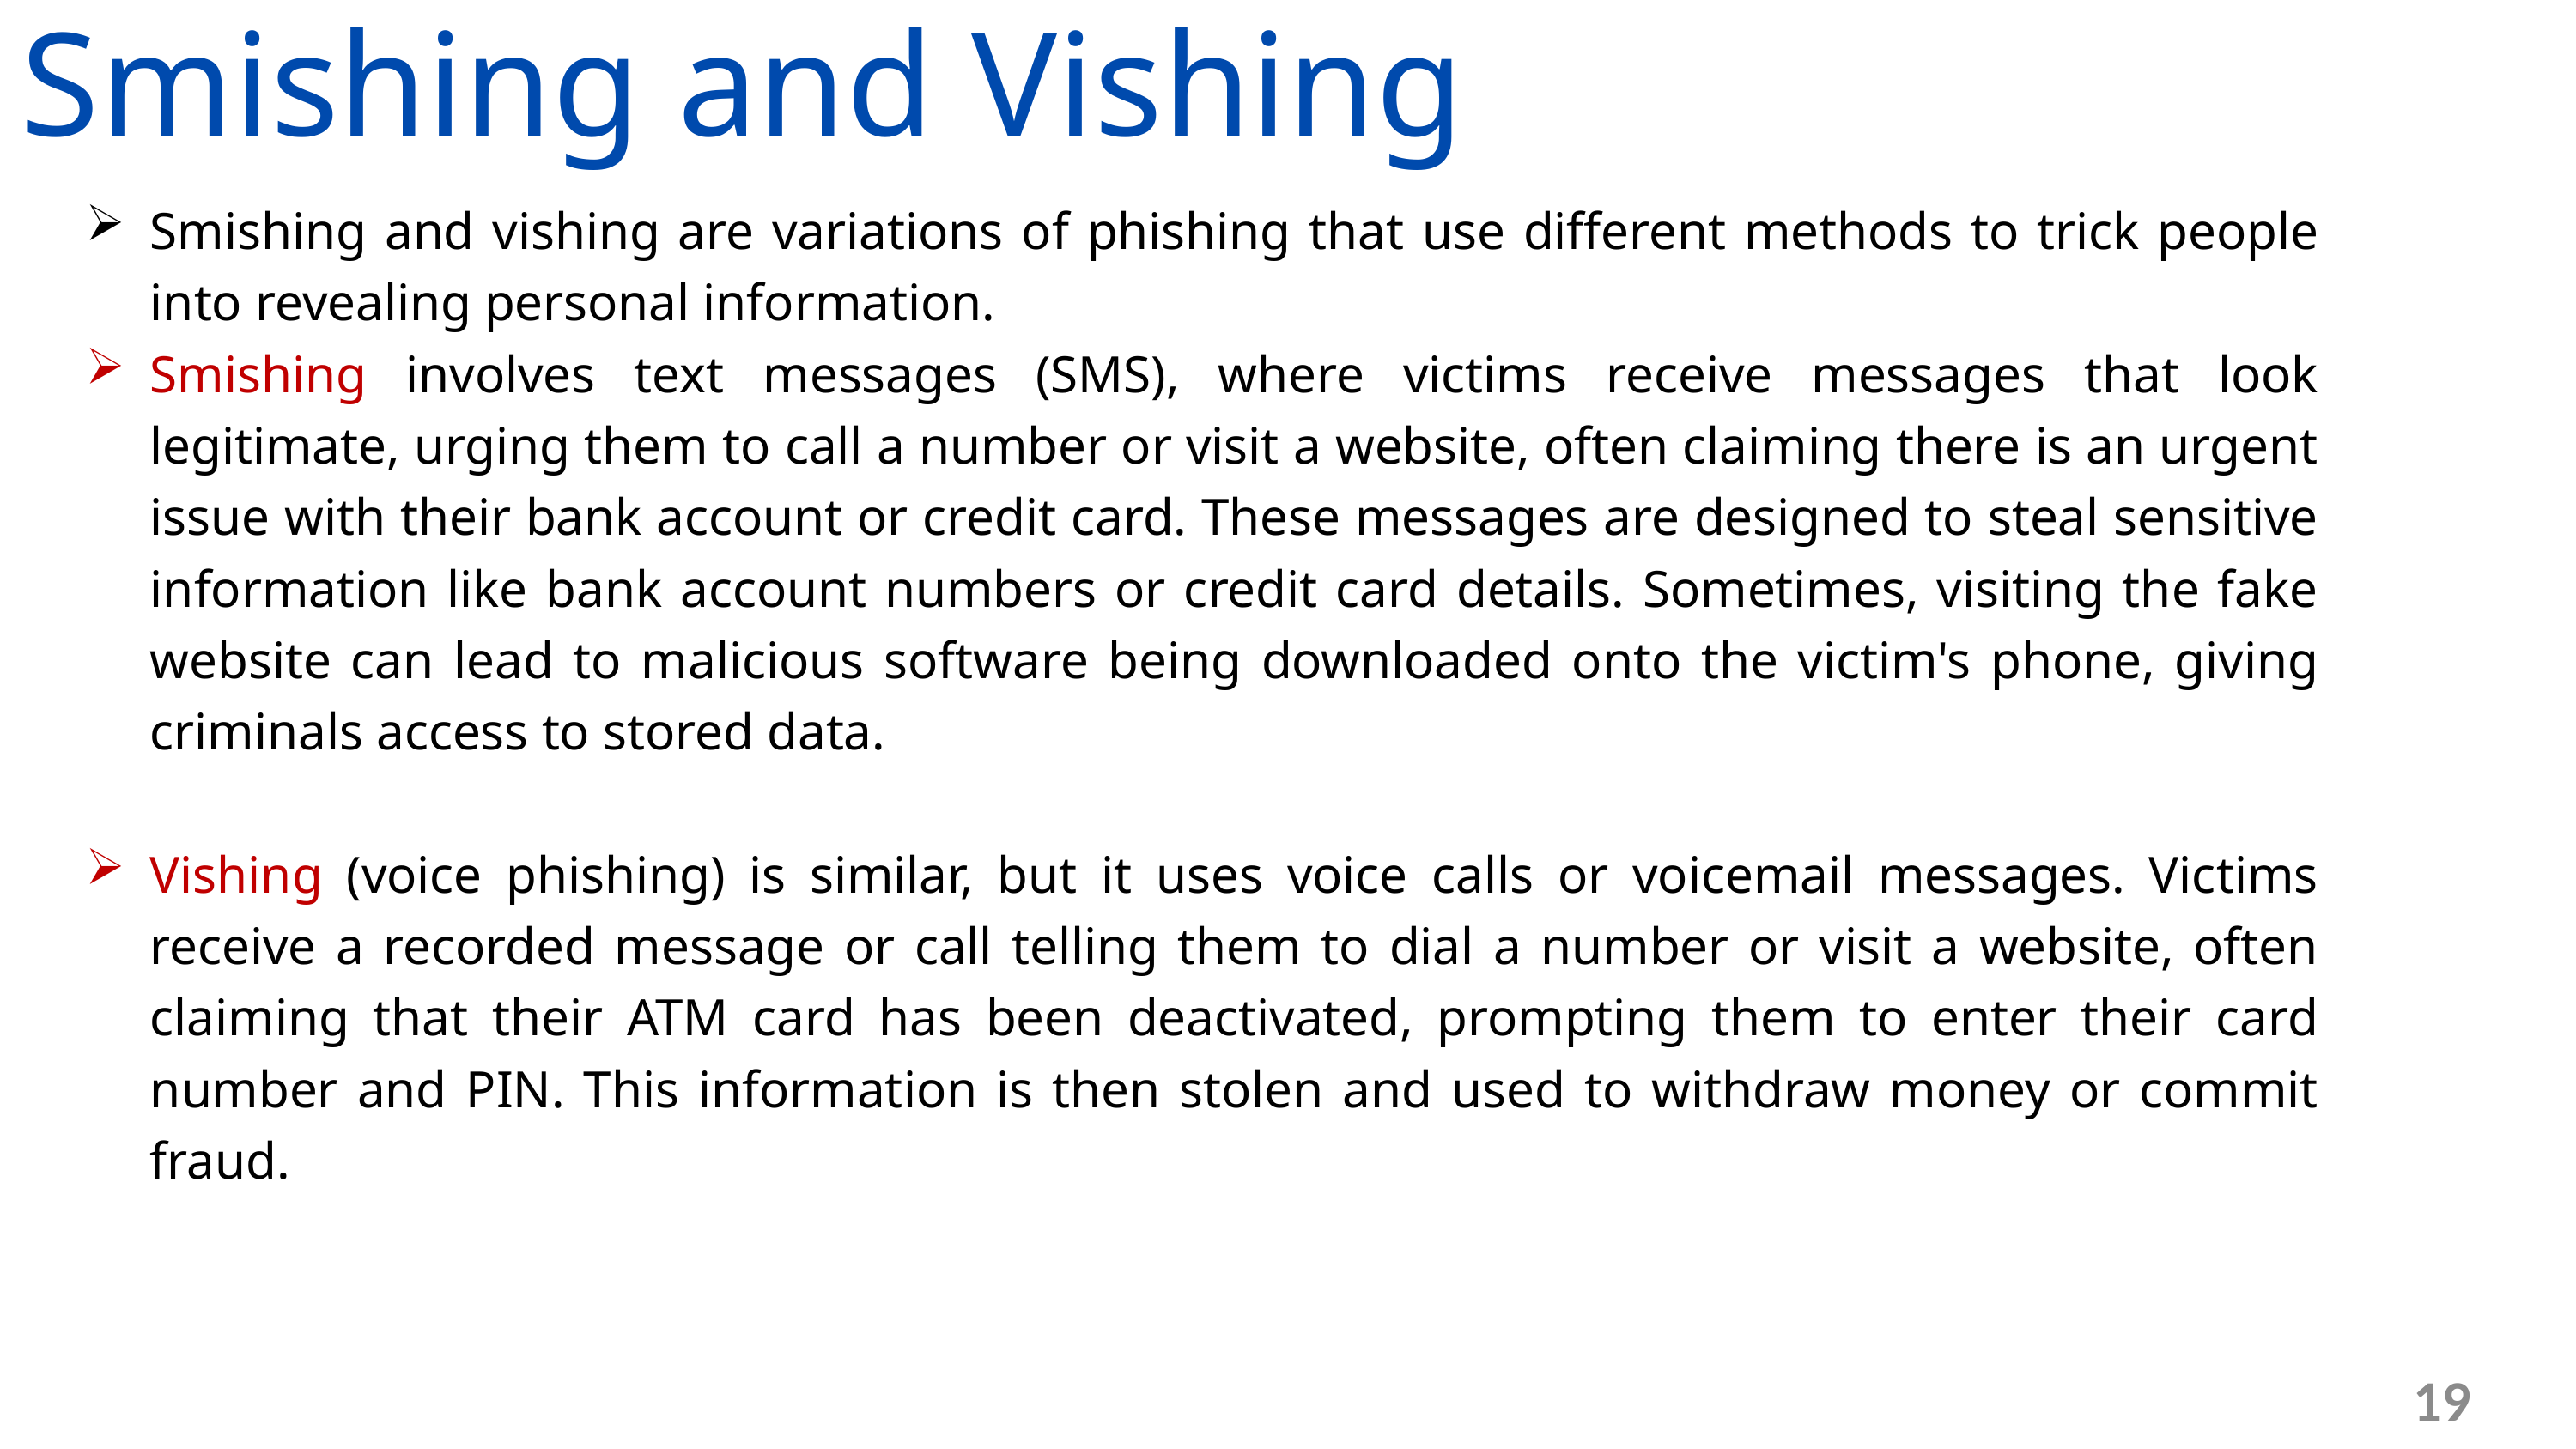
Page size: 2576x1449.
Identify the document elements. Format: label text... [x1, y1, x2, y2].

slide_number 19 [2200, 1379, 2484, 1418]
text_box Smishing and vishing are variations of phishing that use different methods to trick people into revealing personal information. Smishing involves text messages (SMS), where victims receive messages that look legitimate, urging them to call a number or visit a website, often claiming there is an urgent issue with their bank account or credit card. These messages are designed to steal sensitive information like bank account numbers or credit card details. Sometimes, visiting the fake website can lead to malicious software being downloaded onto the victim's phone, giving criminals access to stored data. Vishing (voice phishing) is similar, but it uses voice calls or voicemail messages. Victims receive a recorded message or call telling them to dial a number or visit a website, often claiming that their ATM card has been deactivated, prompting them to enter their card number and PIN. This information is then stolen and used to withdraw money or commit fraud. [85, 187, 2318, 1190]
text_box Smishing and Vishing [21, 3, 2566, 165]
